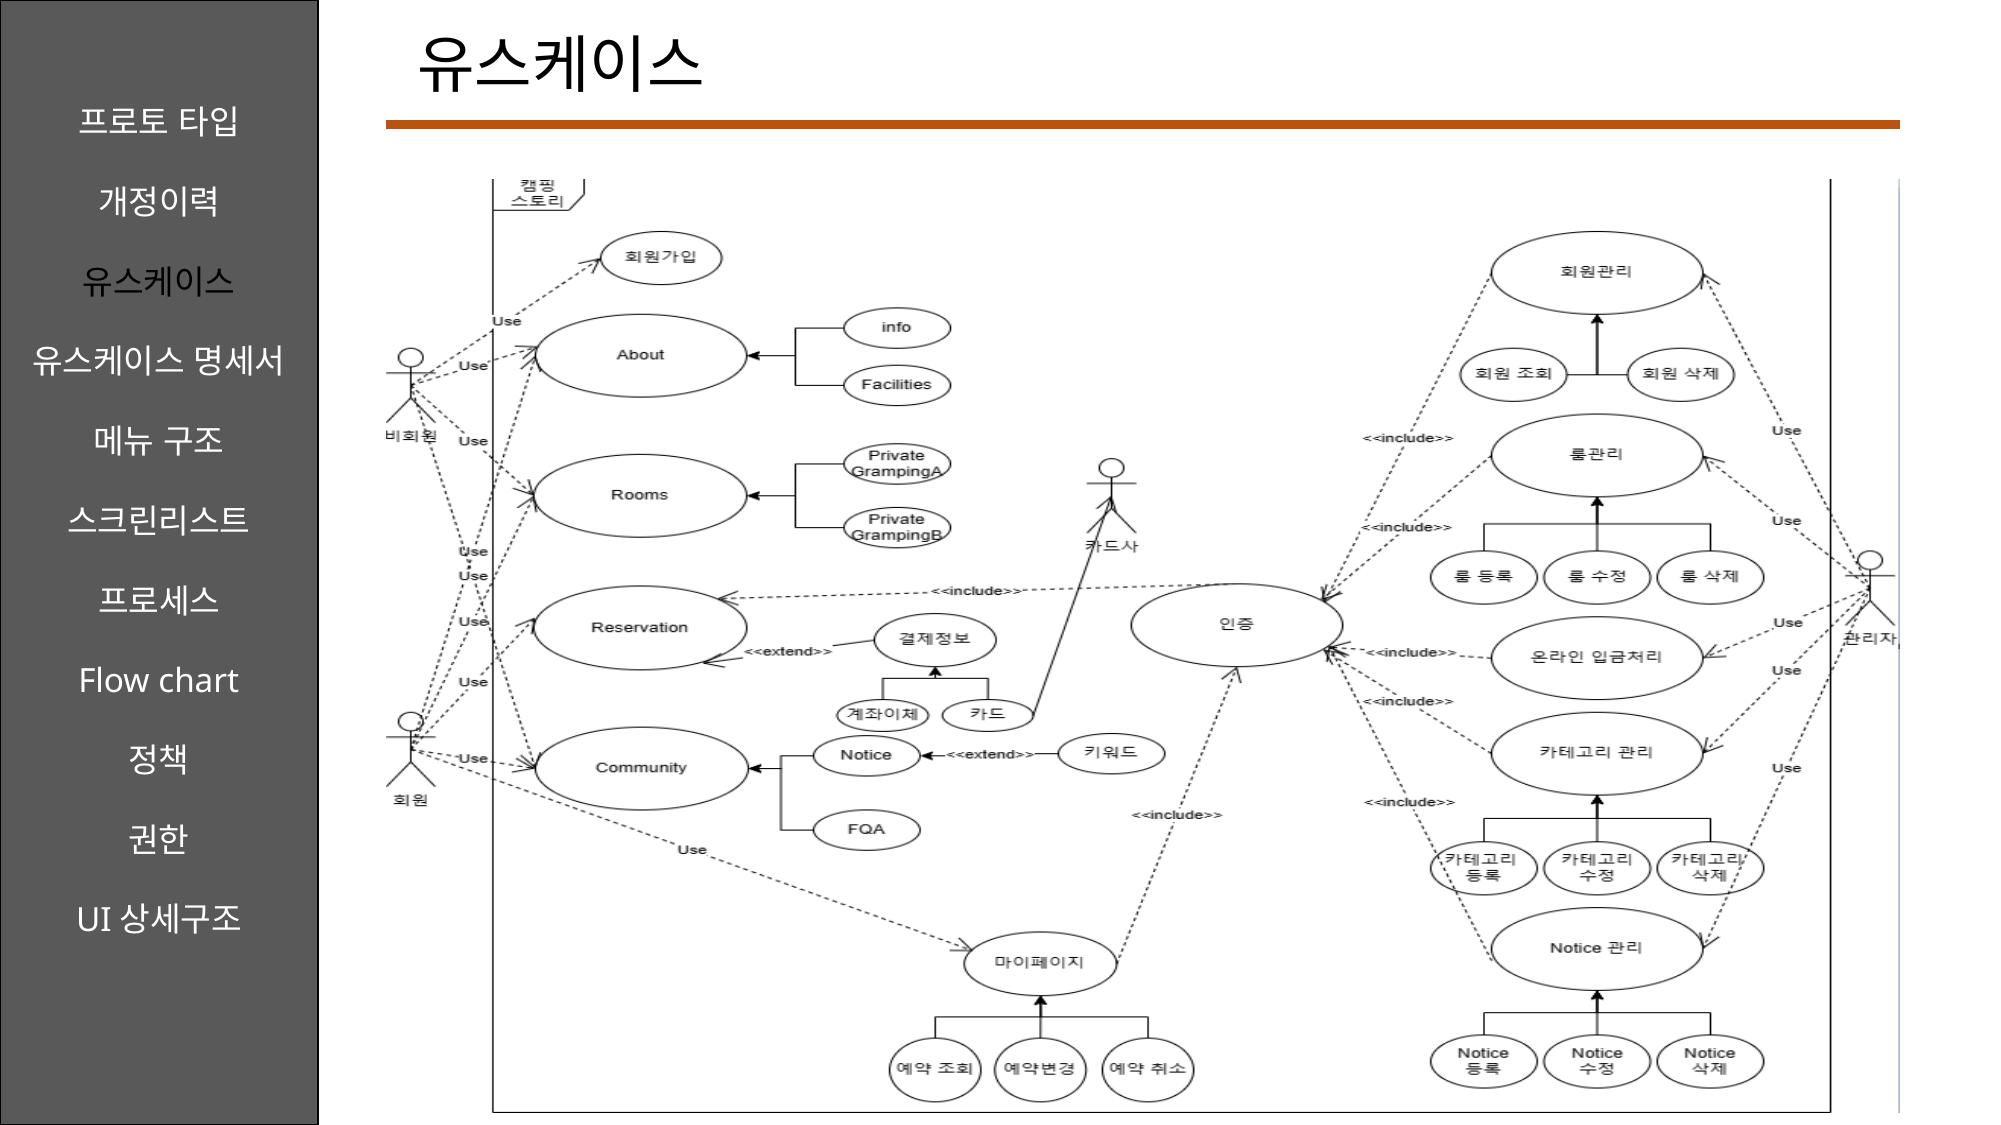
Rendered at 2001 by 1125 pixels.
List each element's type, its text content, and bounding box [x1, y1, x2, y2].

text_box 프로토 타입 개정이력 유스케이스 유스케이스 명세서 메뉴 구조 스크린리스트 프로세스 Flow chart 정책 권한 UI상세구조 [0, 0, 319, 1125]
text_box 유스케이스 [402, 17, 1602, 108]
picture [386, 179, 1900, 1113]
